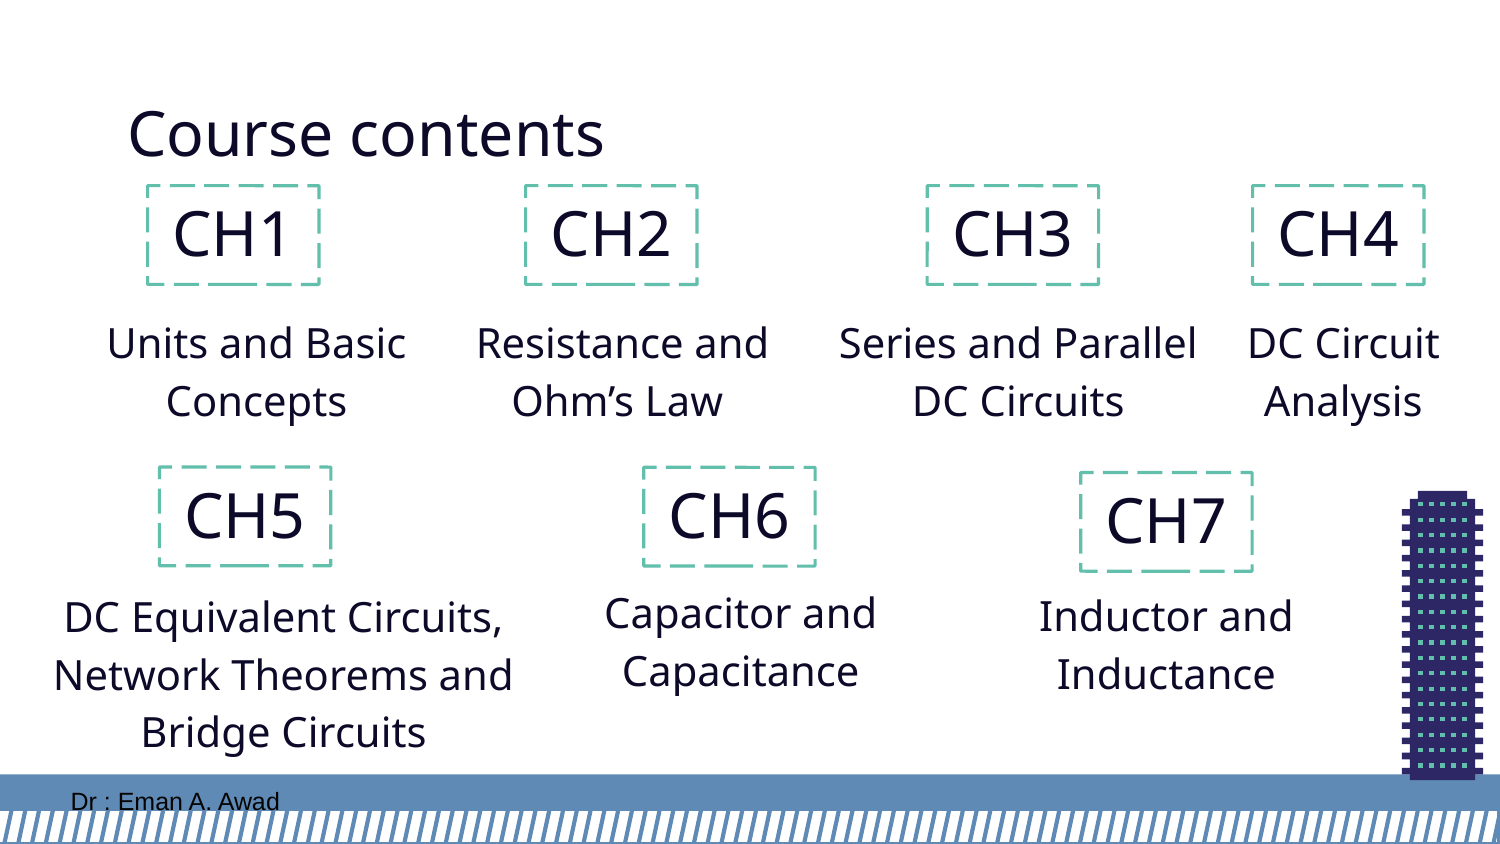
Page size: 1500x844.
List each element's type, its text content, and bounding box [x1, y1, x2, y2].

subtitle Inductor and Inductance [974, 635, 1359, 713]
title CH1 [147, 185, 320, 285]
subtitle Resistance and Ohm’s Law [431, 362, 797, 440]
title CH3 [927, 185, 1099, 285]
subtitle Units and Basic Concepts [64, 362, 431, 440]
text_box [1401, 490, 1484, 781]
title Course contents [112, 79, 1376, 184]
text_box CH7 [1080, 472, 1253, 572]
text_box Dr : Eman A. Awad [55, 778, 296, 824]
subtitle Series and Parallel DC Circuits [797, 362, 1240, 440]
subtitle DC Circuit Analysis [1240, 362, 1500, 440]
title CH6 [643, 467, 816, 567]
title CH5 [159, 466, 331, 566]
subtitle DC Equivalent Circuits, Network Theorems and Bridge Circuits [17, 694, 550, 771]
subtitle Capacitor and Capacitance [549, 632, 933, 710]
title CH2 [525, 185, 698, 285]
title CH4 [1252, 185, 1424, 285]
